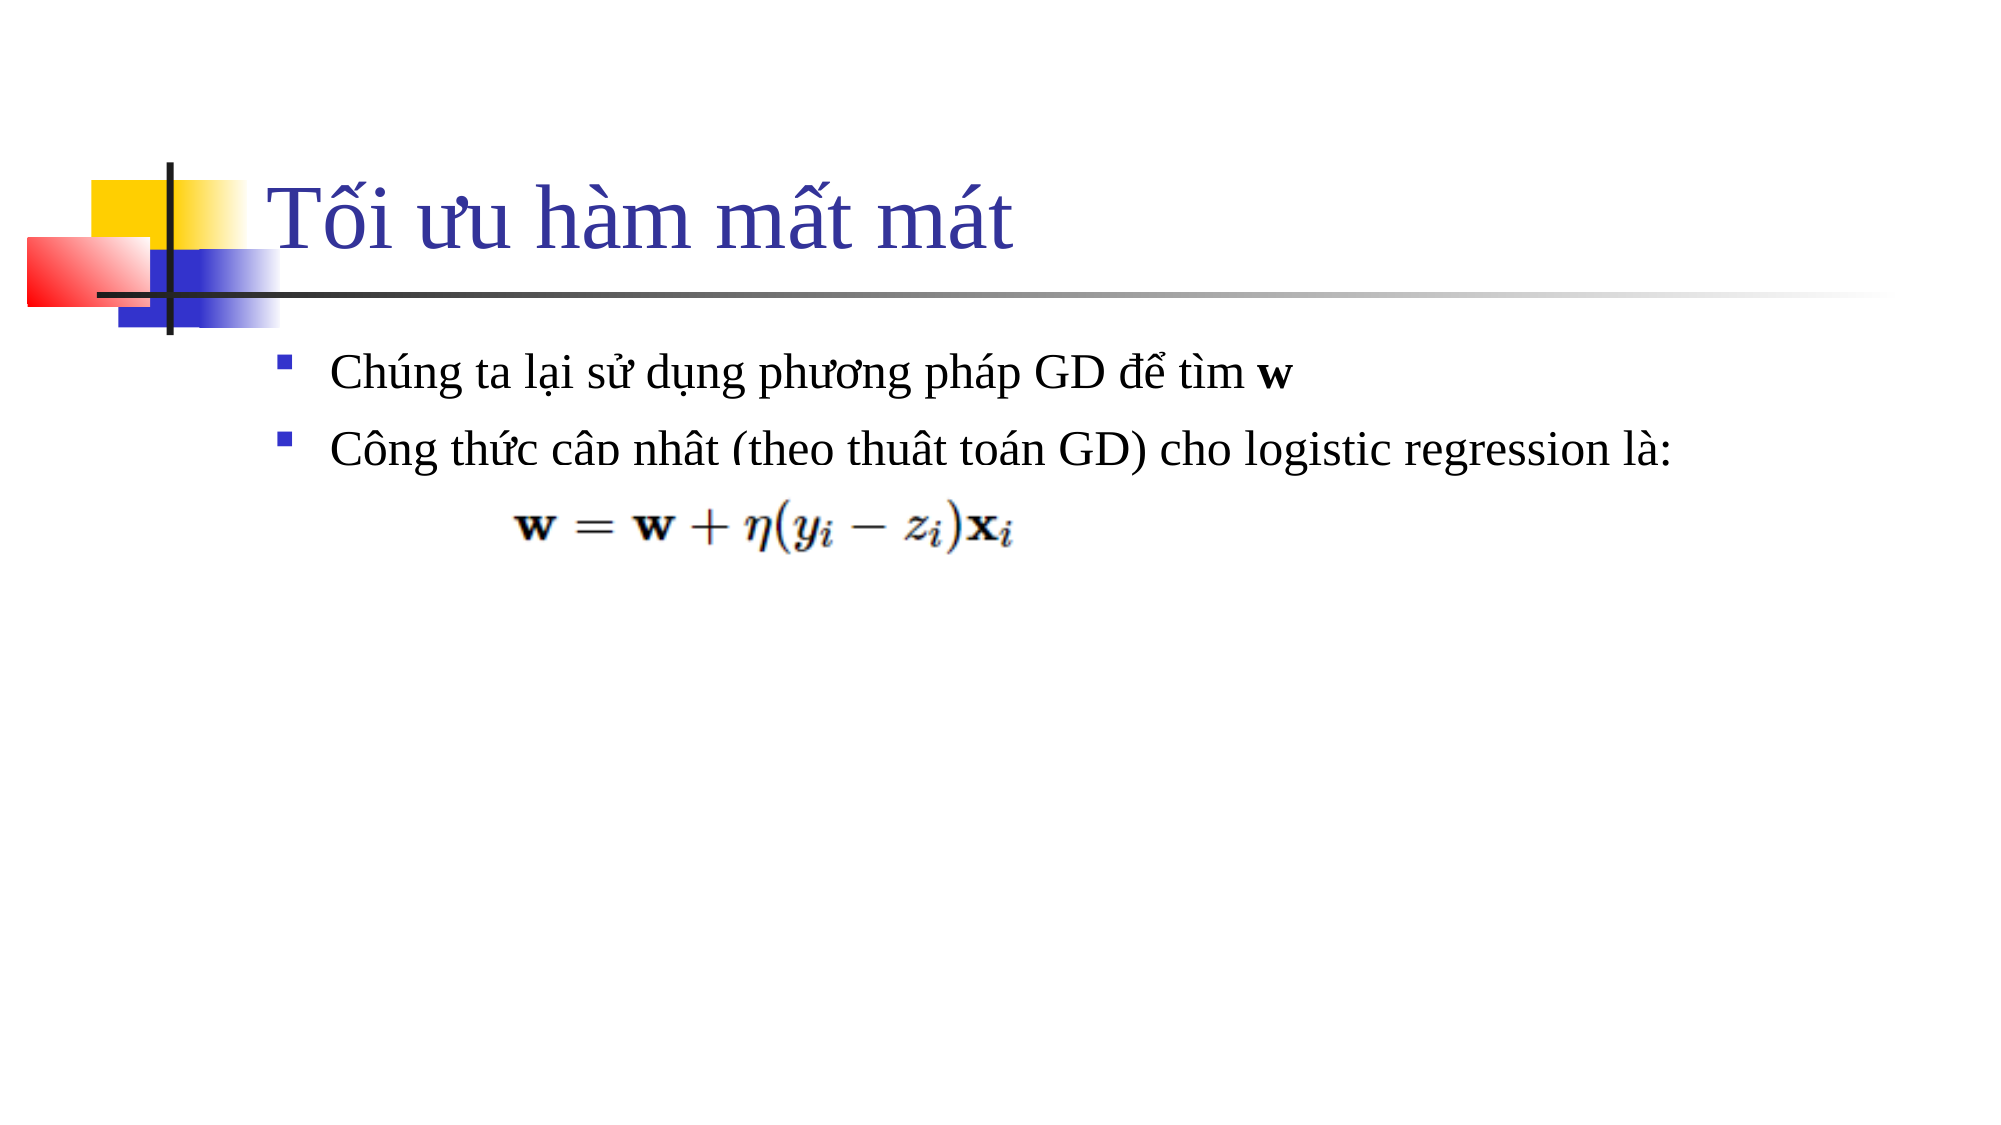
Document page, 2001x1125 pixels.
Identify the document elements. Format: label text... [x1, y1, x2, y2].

list Chúng ta lại sử dụng phương pháp GD để tìm w Công thức cập nhật (theo thuật toán GD) cho logistic regression là: [258, 331, 1958, 1006]
title Tối ưu hàm mất mát [251, 34, 1956, 275]
picture [482, 465, 1037, 576]
